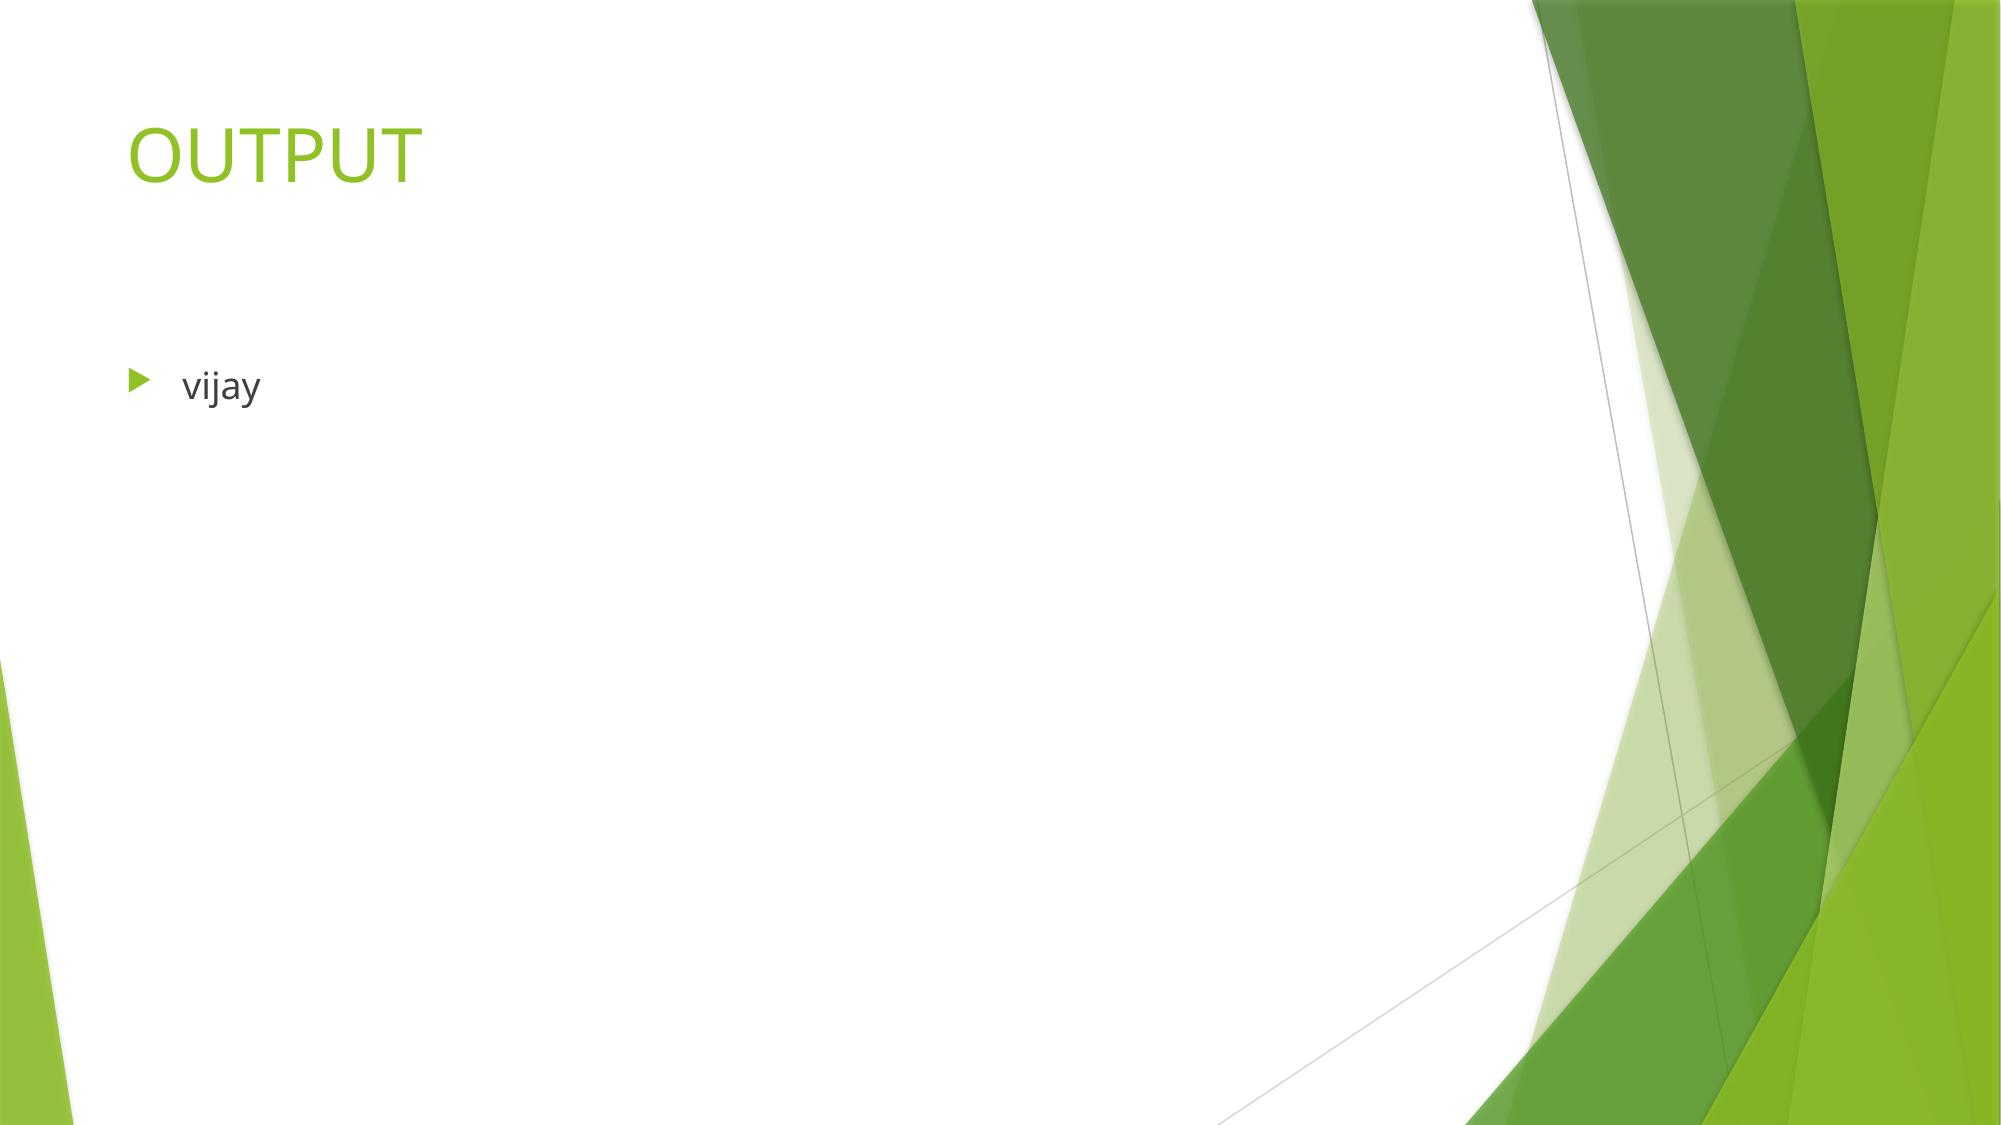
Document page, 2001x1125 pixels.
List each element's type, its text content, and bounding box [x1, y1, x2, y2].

title OUTPUT [111, 99, 1522, 317]
list vijay [111, 354, 1522, 992]
